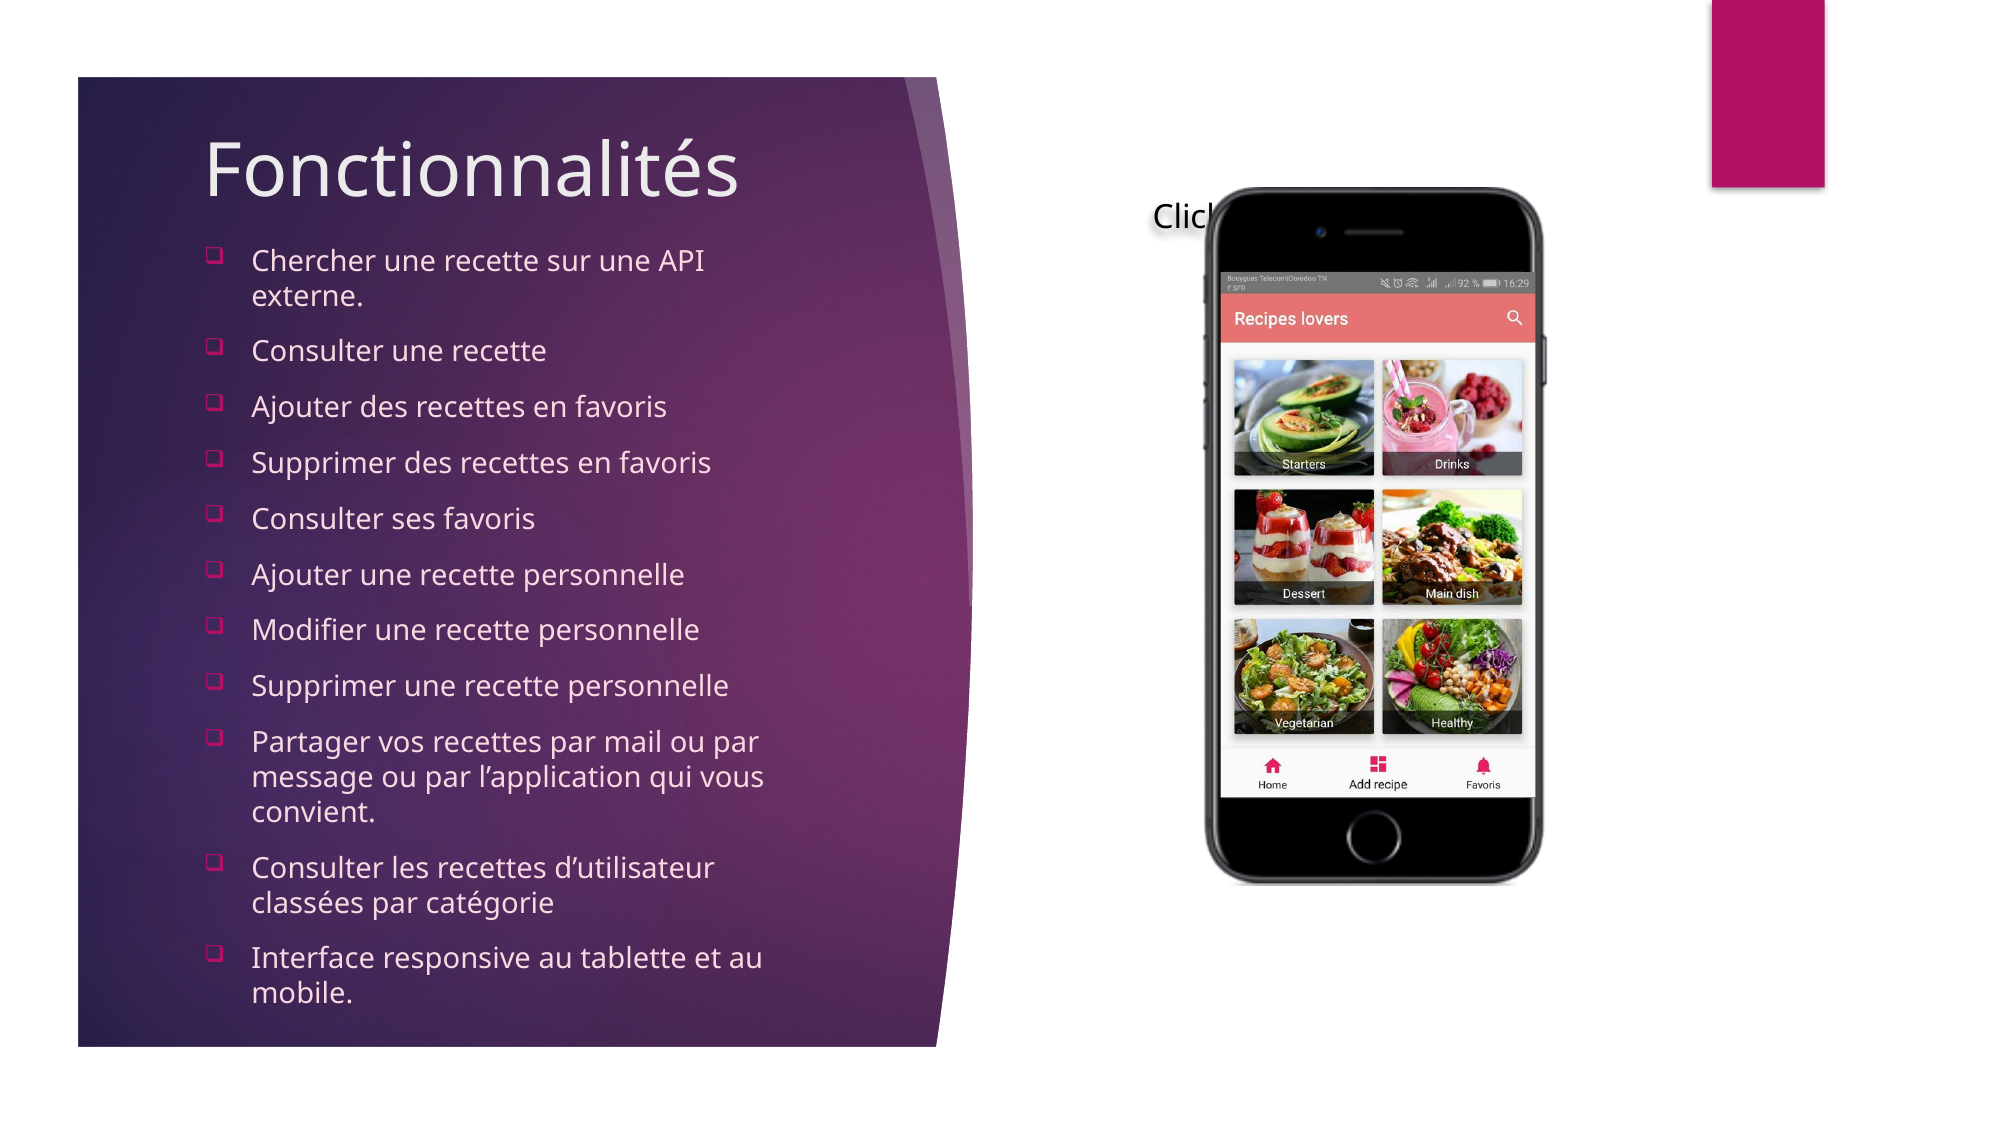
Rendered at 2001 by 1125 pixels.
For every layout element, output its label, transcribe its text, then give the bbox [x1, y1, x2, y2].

picture [1073, 187, 1604, 938]
title Fonctionnalités [188, 104, 823, 219]
list Chercher une recette sur une API externe. Consulter une recette Ajouter des recettes en favoris Supprimer des recettes en favoris Consulter ses favoris Ajouter une recette personnelle Modifier une recette personnelle Supprimer une recette personnelle Partager vos recettes par mail ou par message ou par l’application qui vous convient. Consulter les recettes d’utilisateur classées par catégorie Interface responsive au tablette et au mobile. [189, 234, 823, 914]
